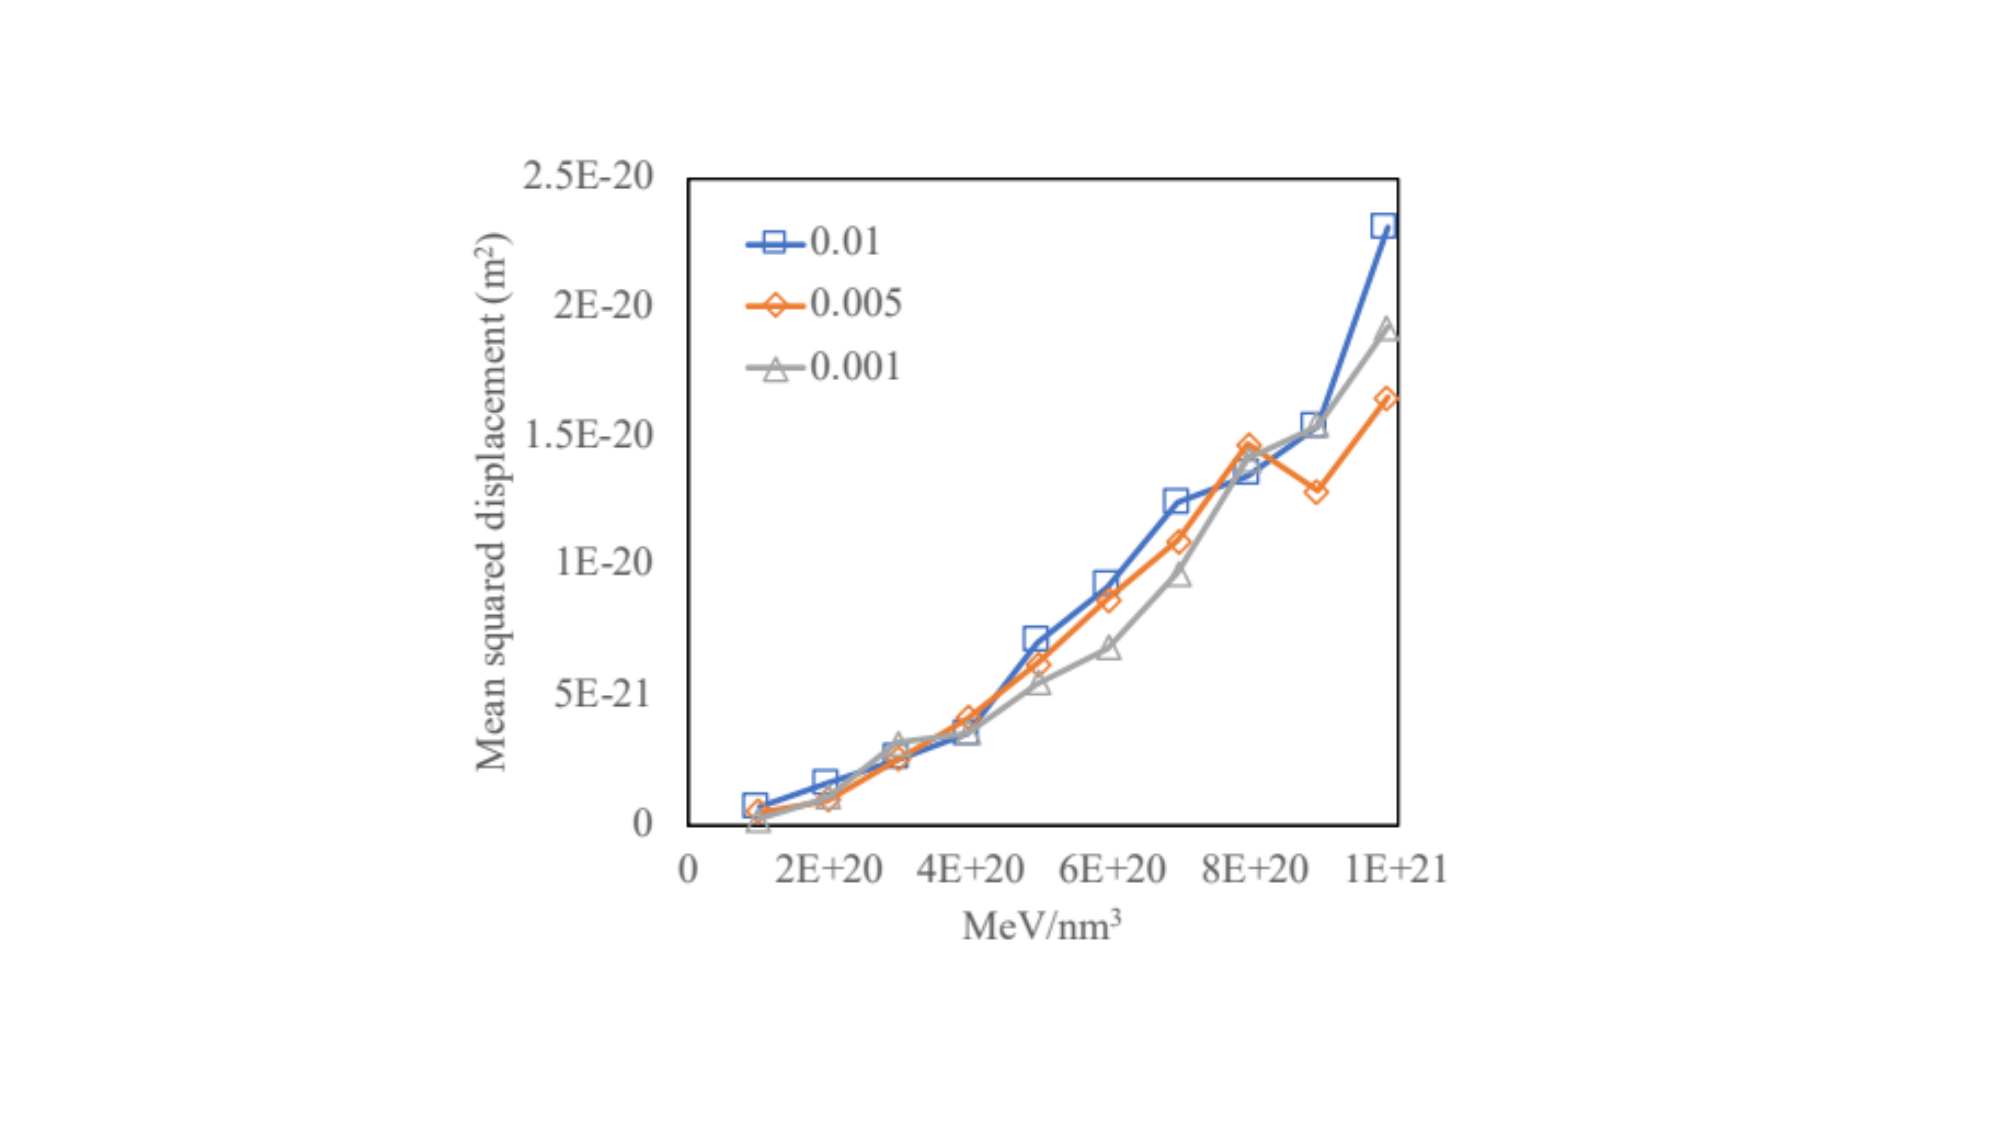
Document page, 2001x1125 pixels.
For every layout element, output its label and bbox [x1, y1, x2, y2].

picture [433, 143, 1480, 981]
